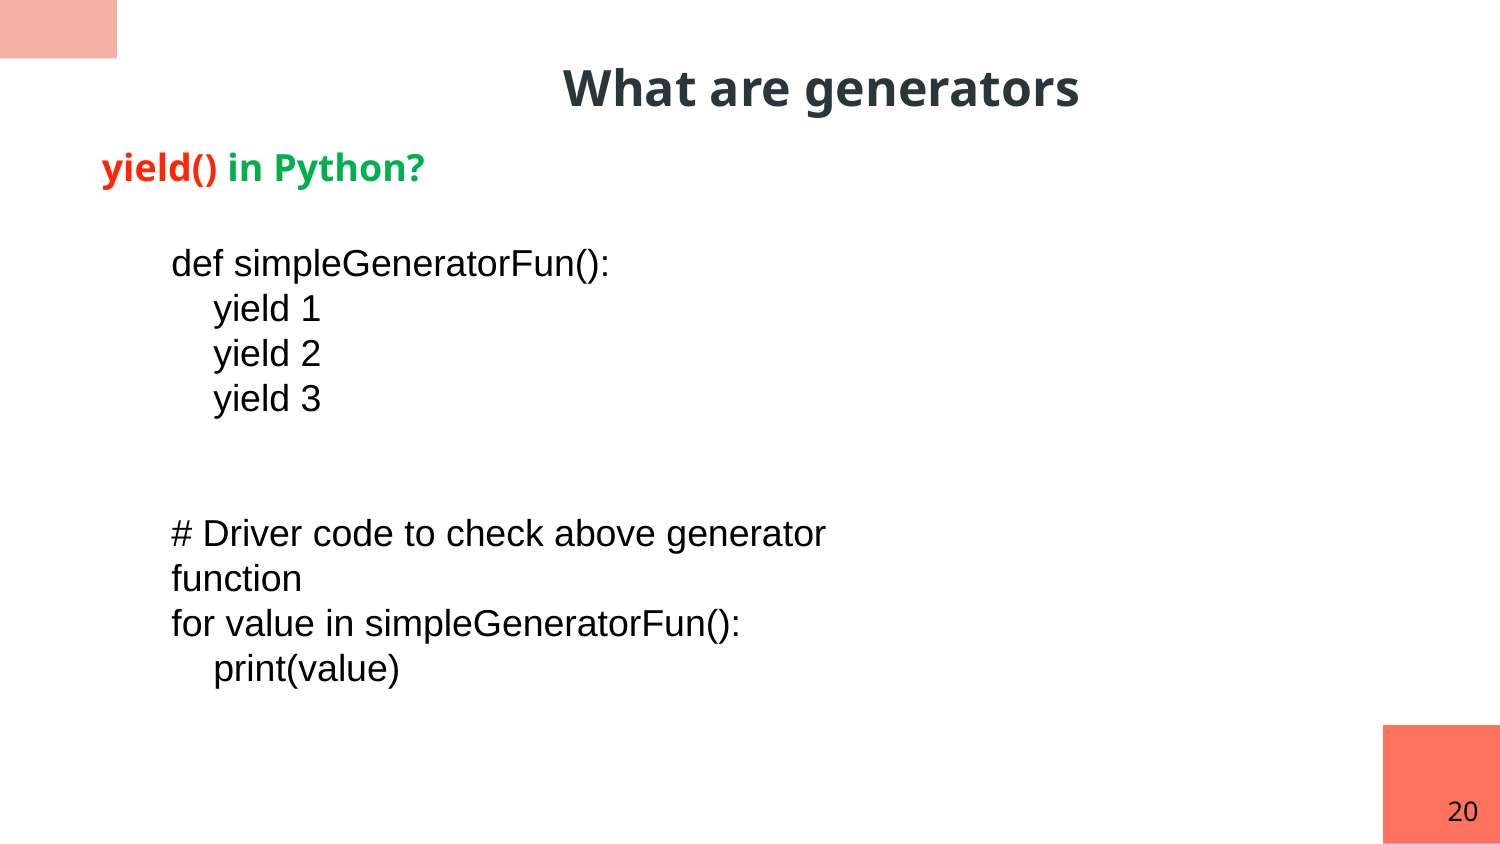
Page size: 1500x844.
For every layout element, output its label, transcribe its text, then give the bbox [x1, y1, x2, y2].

slide_number 20 [1403, 779, 1494, 844]
title What are generators [140, 5, 1494, 137]
text_box def simpleGeneratorFun(): yield 1 yield 2 yield 3 # Driver code to check above generator function for value in simpleGeneratorFun(): print(value) [156, 231, 865, 697]
text_box yield() in Python? [87, 136, 440, 197]
